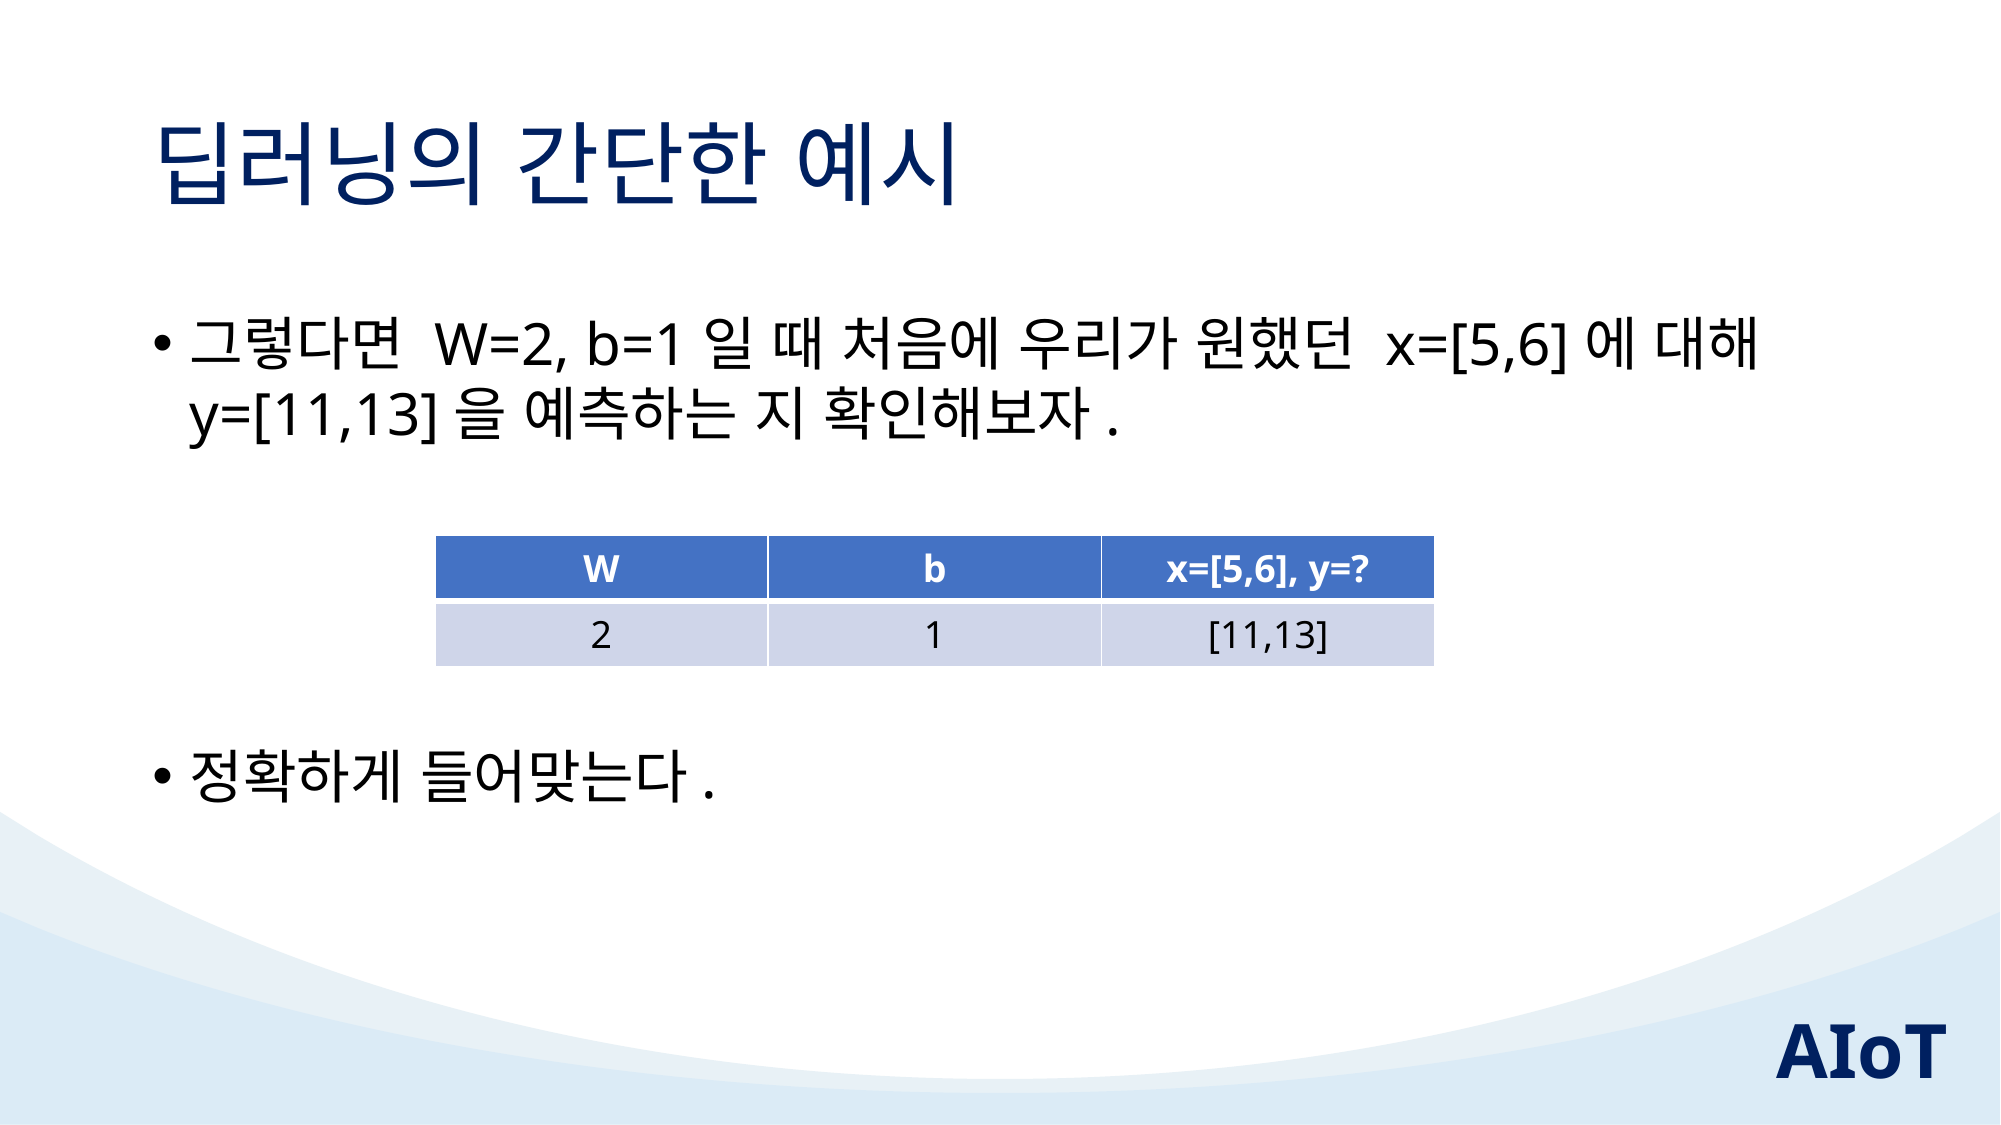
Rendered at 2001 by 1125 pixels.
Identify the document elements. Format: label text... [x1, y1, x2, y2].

table_header W [436, 536, 767, 598]
table_cell 1 [769, 604, 1101, 666]
table_header b [769, 536, 1101, 598]
table_header x=[5,6], y=? [1102, 536, 1434, 598]
title 딥러닝의 간단한 예시 [137, 59, 1863, 278]
table_cell 2 [436, 604, 767, 666]
list 그렇다면 W=2, b=1일 때 처음에 우리가 원했던 x=[5,6]에 대해 y=[11,13]을 예측하는 지 확인해보자. 정확하게 들어맞는다. [137, 299, 1863, 1014]
table_cell [11,13] [1102, 604, 1434, 666]
